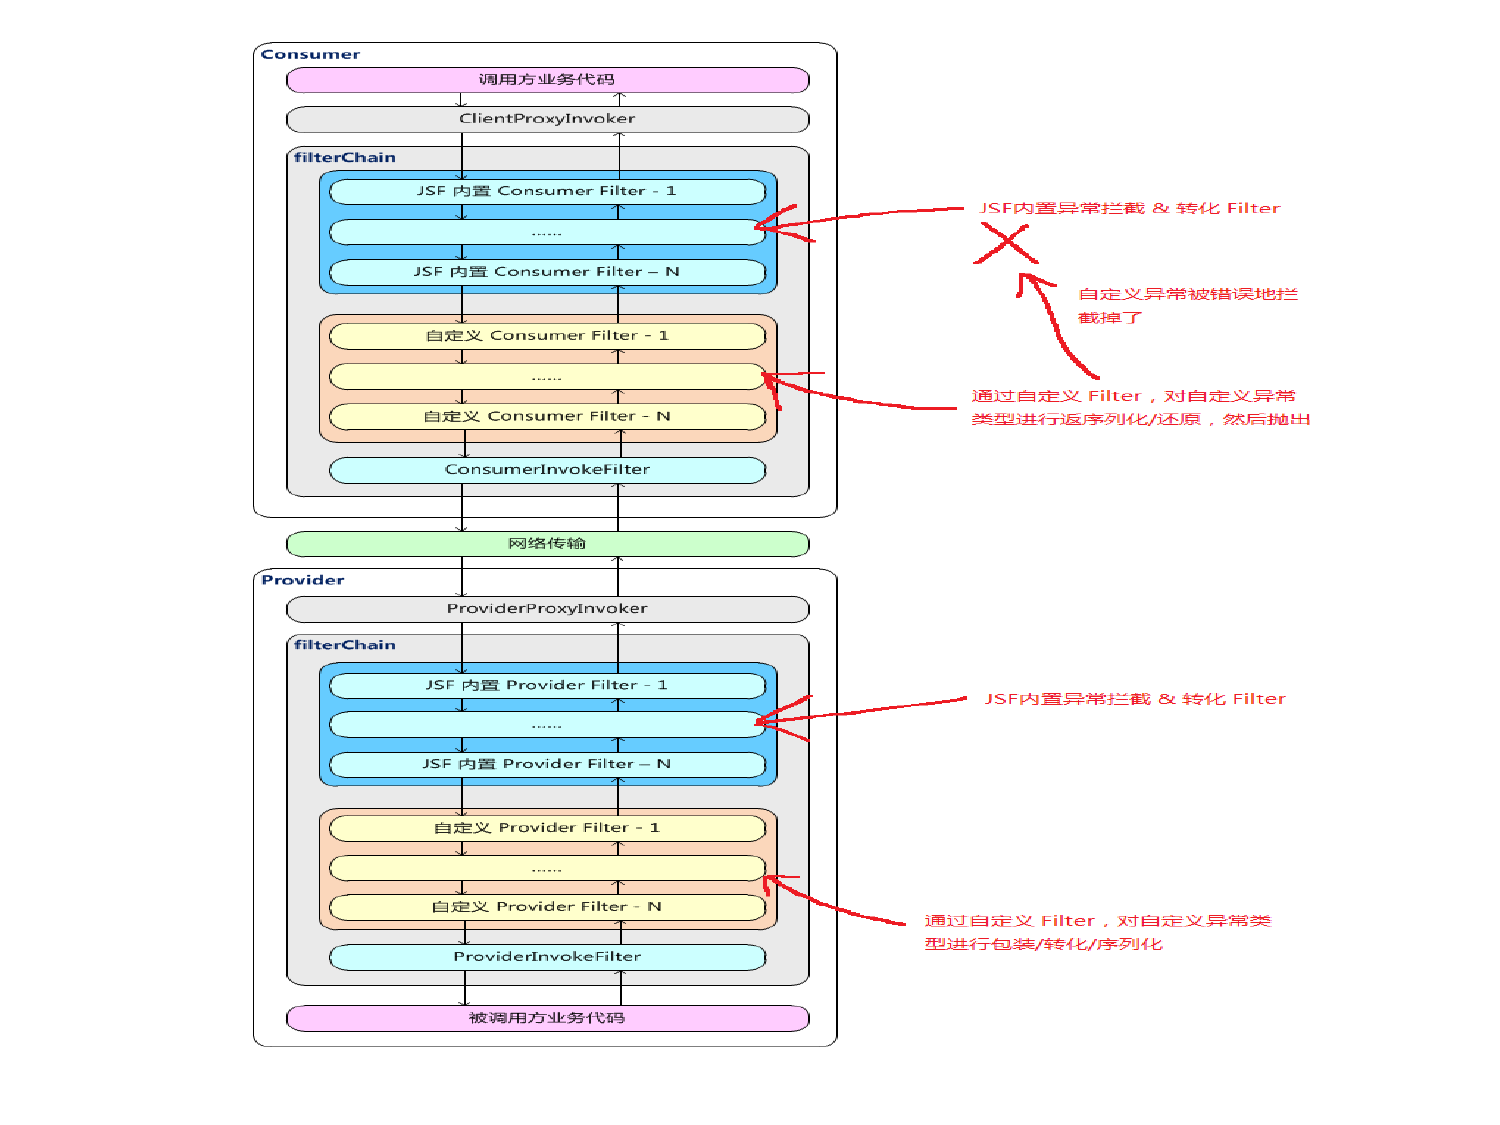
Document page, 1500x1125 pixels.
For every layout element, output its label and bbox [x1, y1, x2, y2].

picture [253, 42, 1338, 1047]
